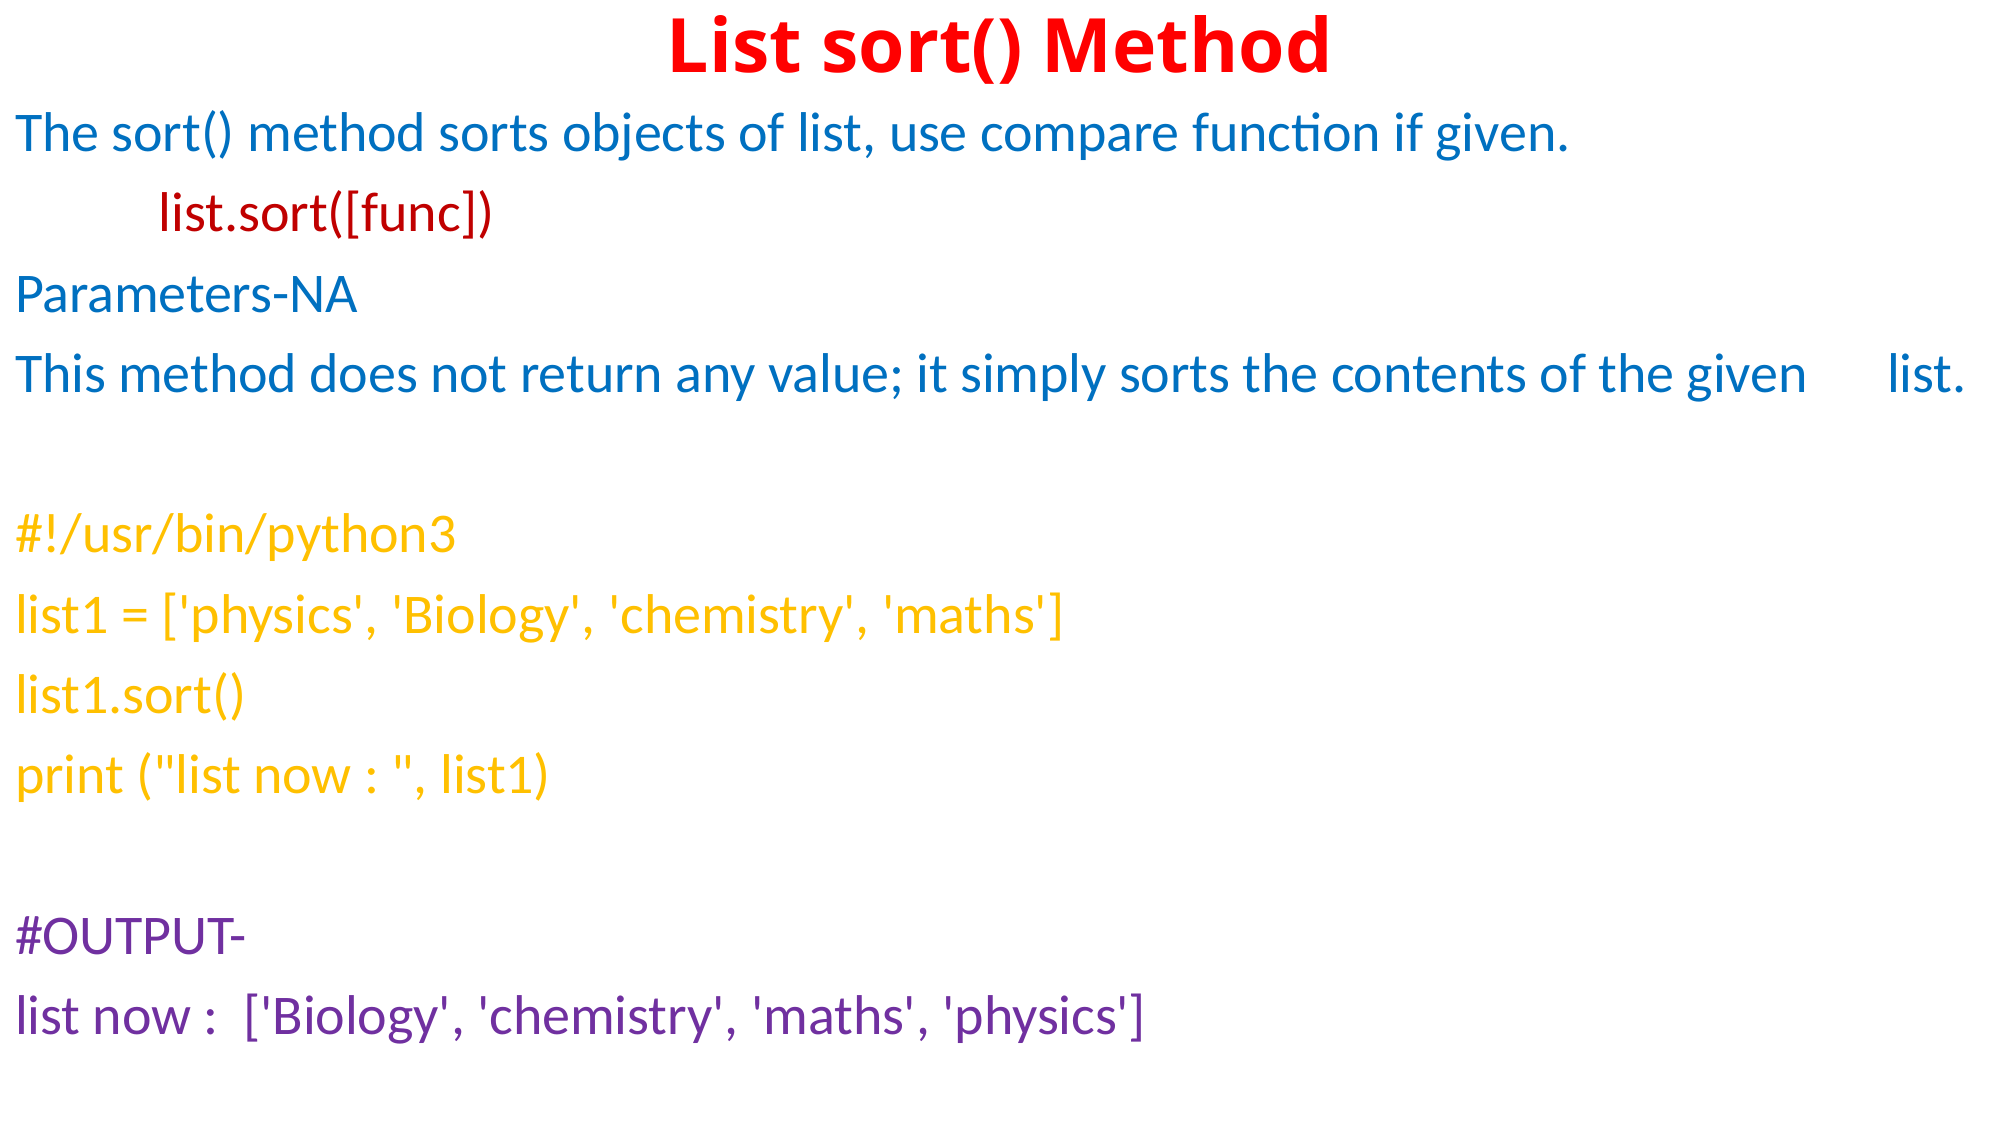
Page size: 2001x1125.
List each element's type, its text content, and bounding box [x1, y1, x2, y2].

title List sort() Method [0, 0, 2000, 95]
list The sort() method sorts objects of list, use compare function if given. list.sort([func]) Parameters-NA This method does not return any value; it simply sorts the contents of the given list. #!/usr/bin/python3 list1 = ['physics', 'Biology', 'chemistry', 'maths'] list1.sort() print ("list now : ", list1) #OUTPUT- list now : ['Biology', 'chemistry', 'maths', 'physics'] [0, 95, 2000, 1125]
